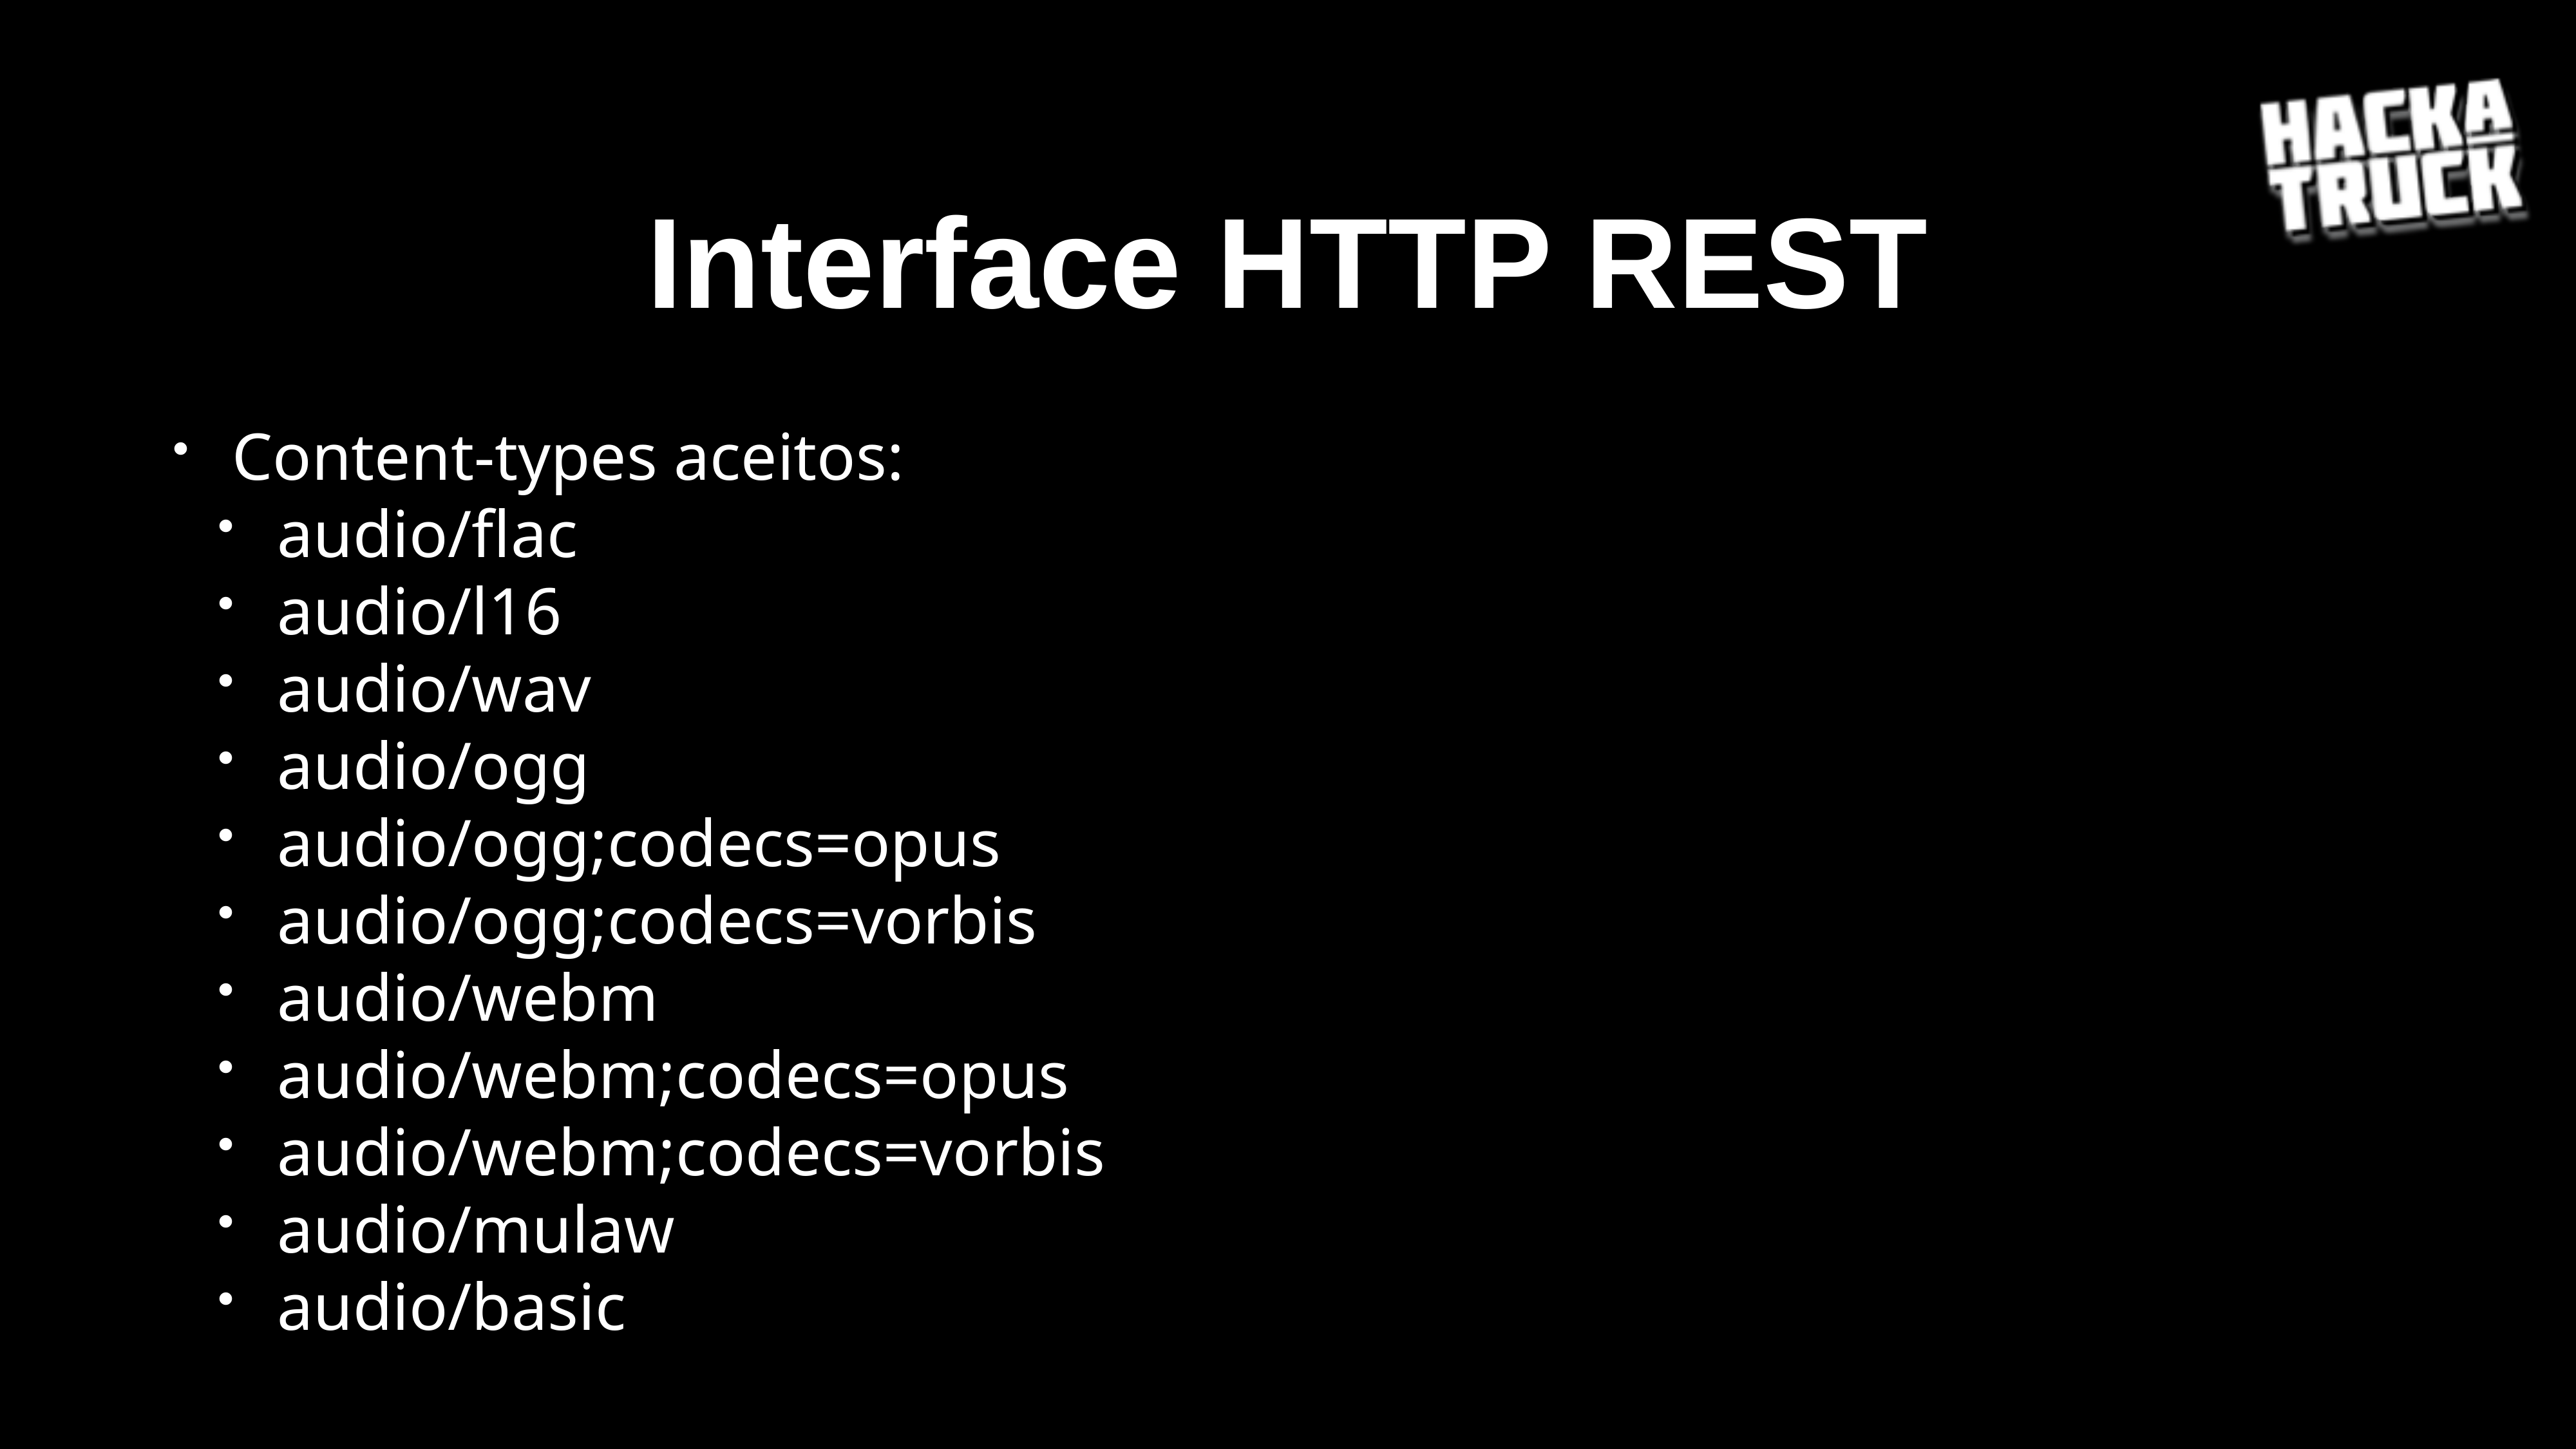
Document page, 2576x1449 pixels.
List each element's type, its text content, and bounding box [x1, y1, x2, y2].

title Interface HTTP REST [554, 114, 2022, 400]
picture [2259, 77, 2530, 240]
list Content-types aceitos: audio/flac audio/l16 audio/wav audio/ogg audio/ogg;codecs=opus audio/ogg;codecs=vorbis audio/webm audio/webm;codecs=opus audio/webm;codecs=vorbis audio/mulaw audio/basic [121, 408, 2473, 1358]
